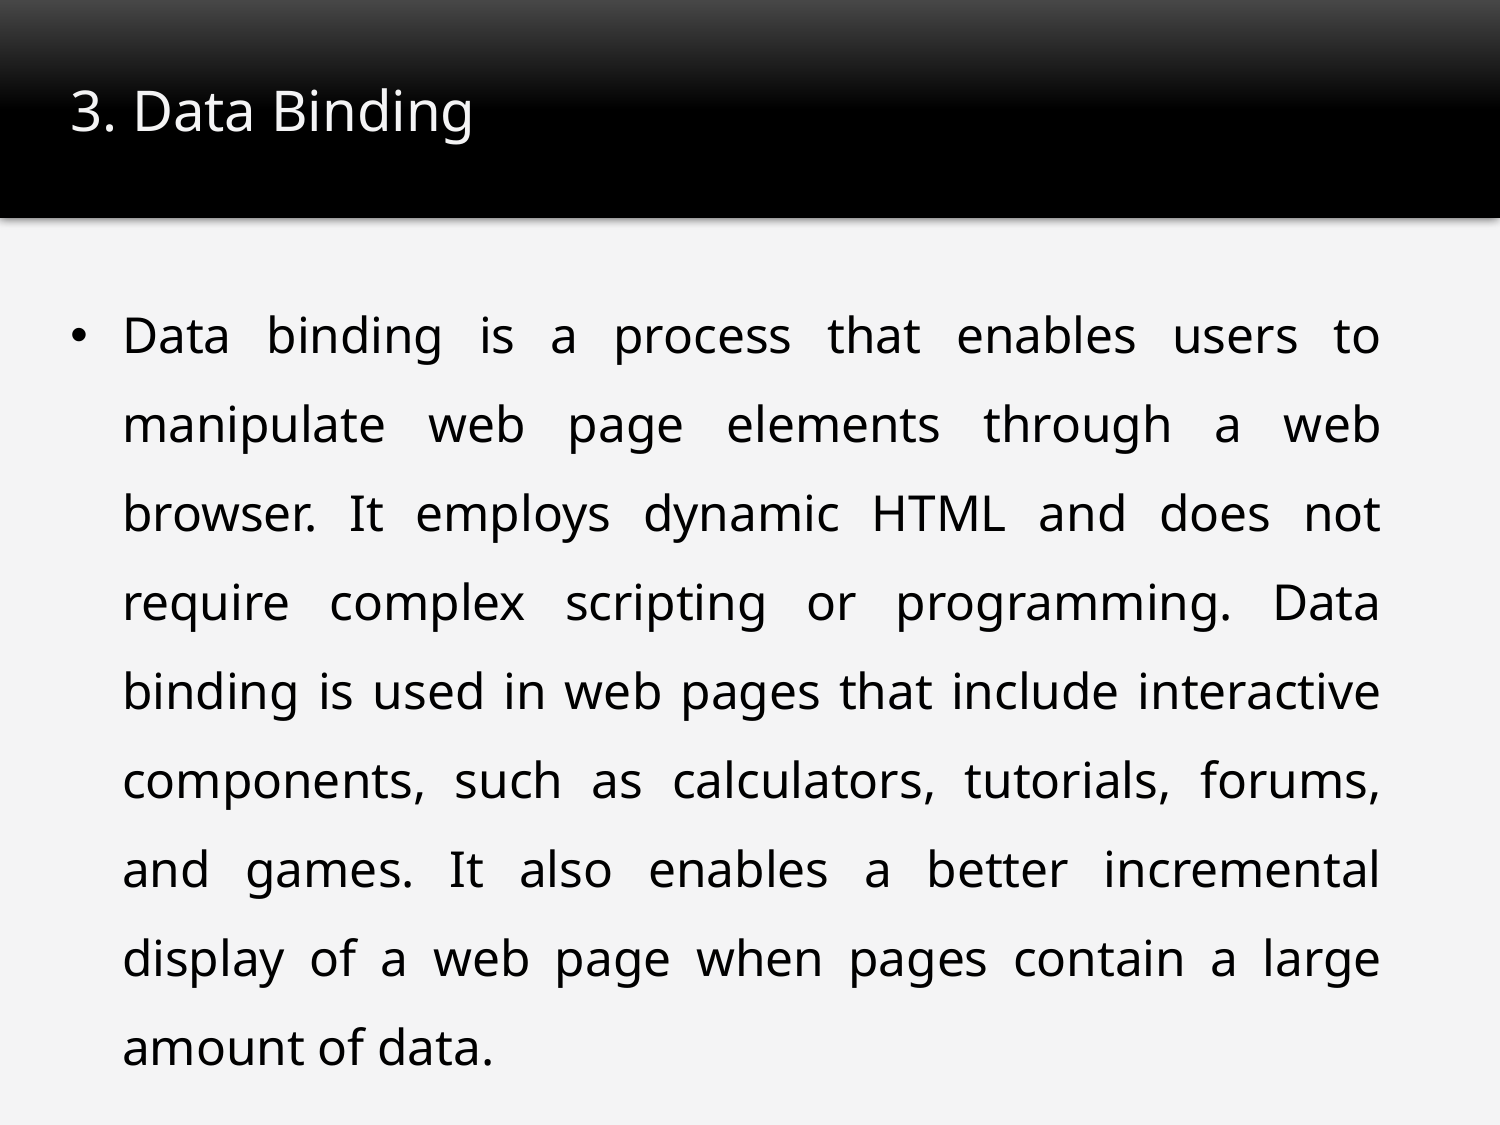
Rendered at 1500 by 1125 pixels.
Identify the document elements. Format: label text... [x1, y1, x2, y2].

list Data binding is a process that enables users to manipulate web page elements through a web browser. It employs dynamic HTML and does not require complex scripting or programming. Data binding is used in web pages that include interactive components, such as calculators, tutorials, forums, and games. It also enables a better incremental display of a web page when pages contain a large amount of data. [55, 267, 1397, 1089]
title 3. Data Binding [55, 0, 1350, 218]
